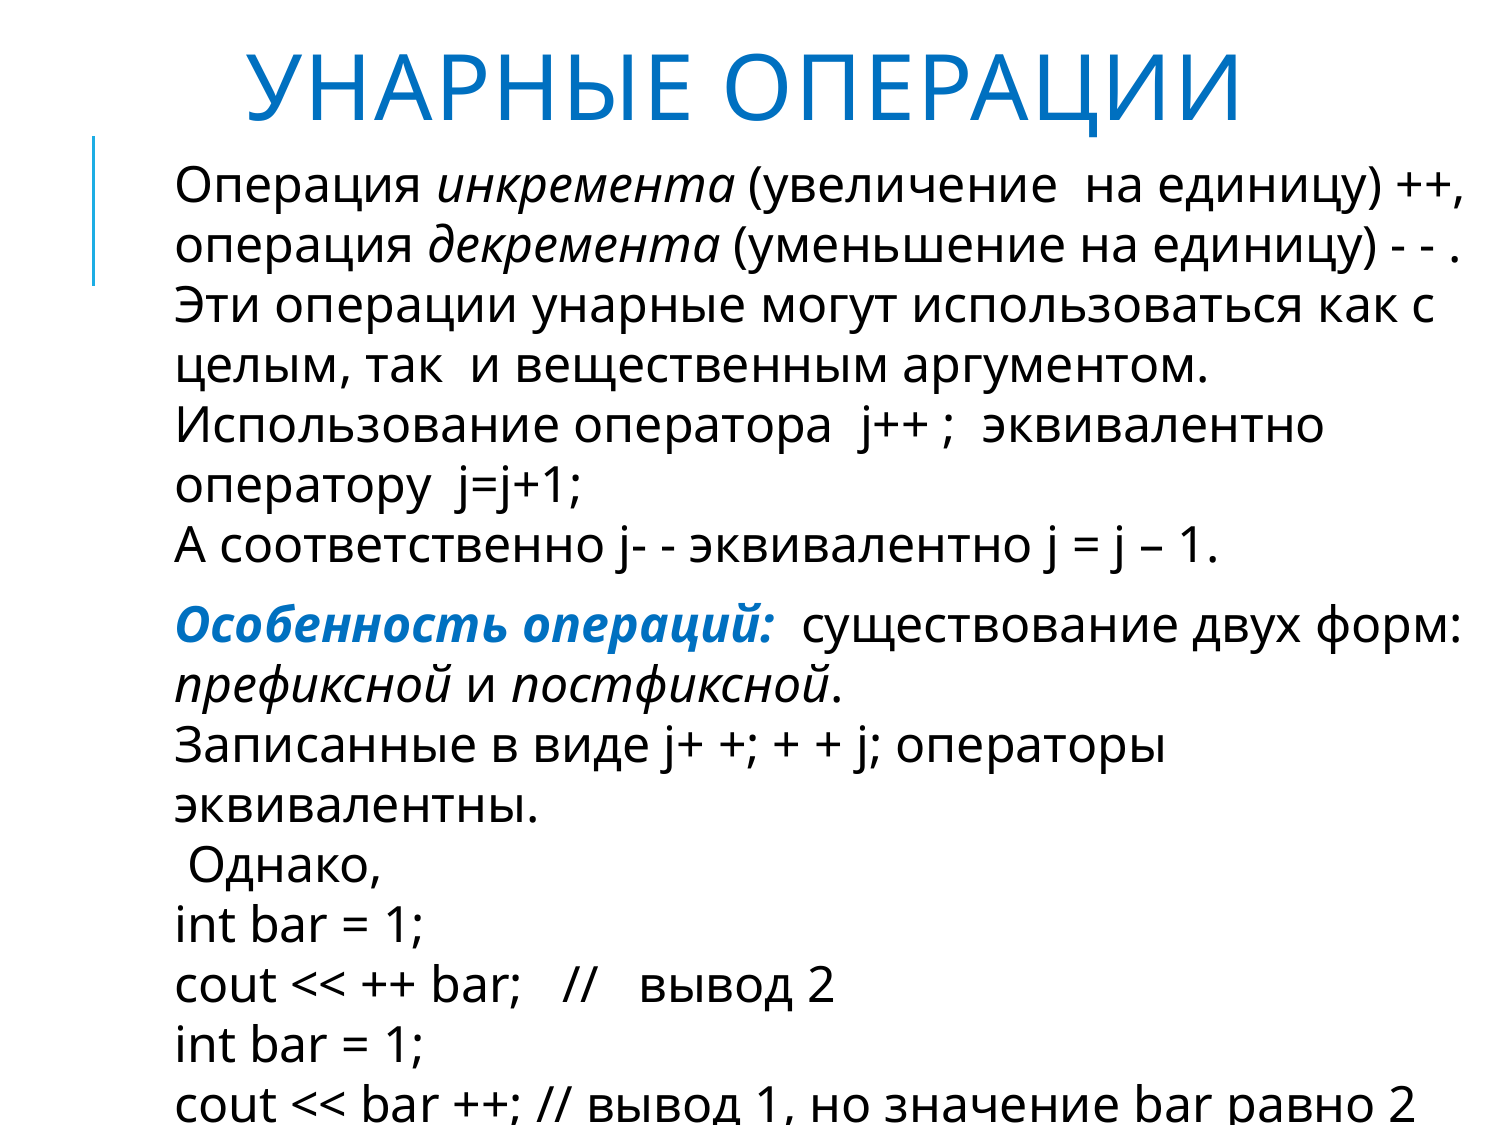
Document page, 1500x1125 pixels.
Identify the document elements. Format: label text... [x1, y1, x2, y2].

text_box Операция инкремента (увеличение на единицу) ++, операция декремента (уменьшение на единицу) - - . Эти операции унарные могут использоваться как с целым, так и вещественным аргументом. Использование оператора j++ ; эквивалентно оператору j=j+1; А соответственно j- - эквивалентно j = j – 1. Особенность операций: существование двух форм: префиксной и постфиксной. Записанные в виде j+ +; + + j; операторы эквивалентны. Однако, int bar = 1; cout << ++ bar; // вывод 2 int bar = 1; cout << bar ++; // вывод 1, но значение bar равно 2 [159, 145, 1500, 1125]
title Унарные операции [230, 0, 1461, 145]
